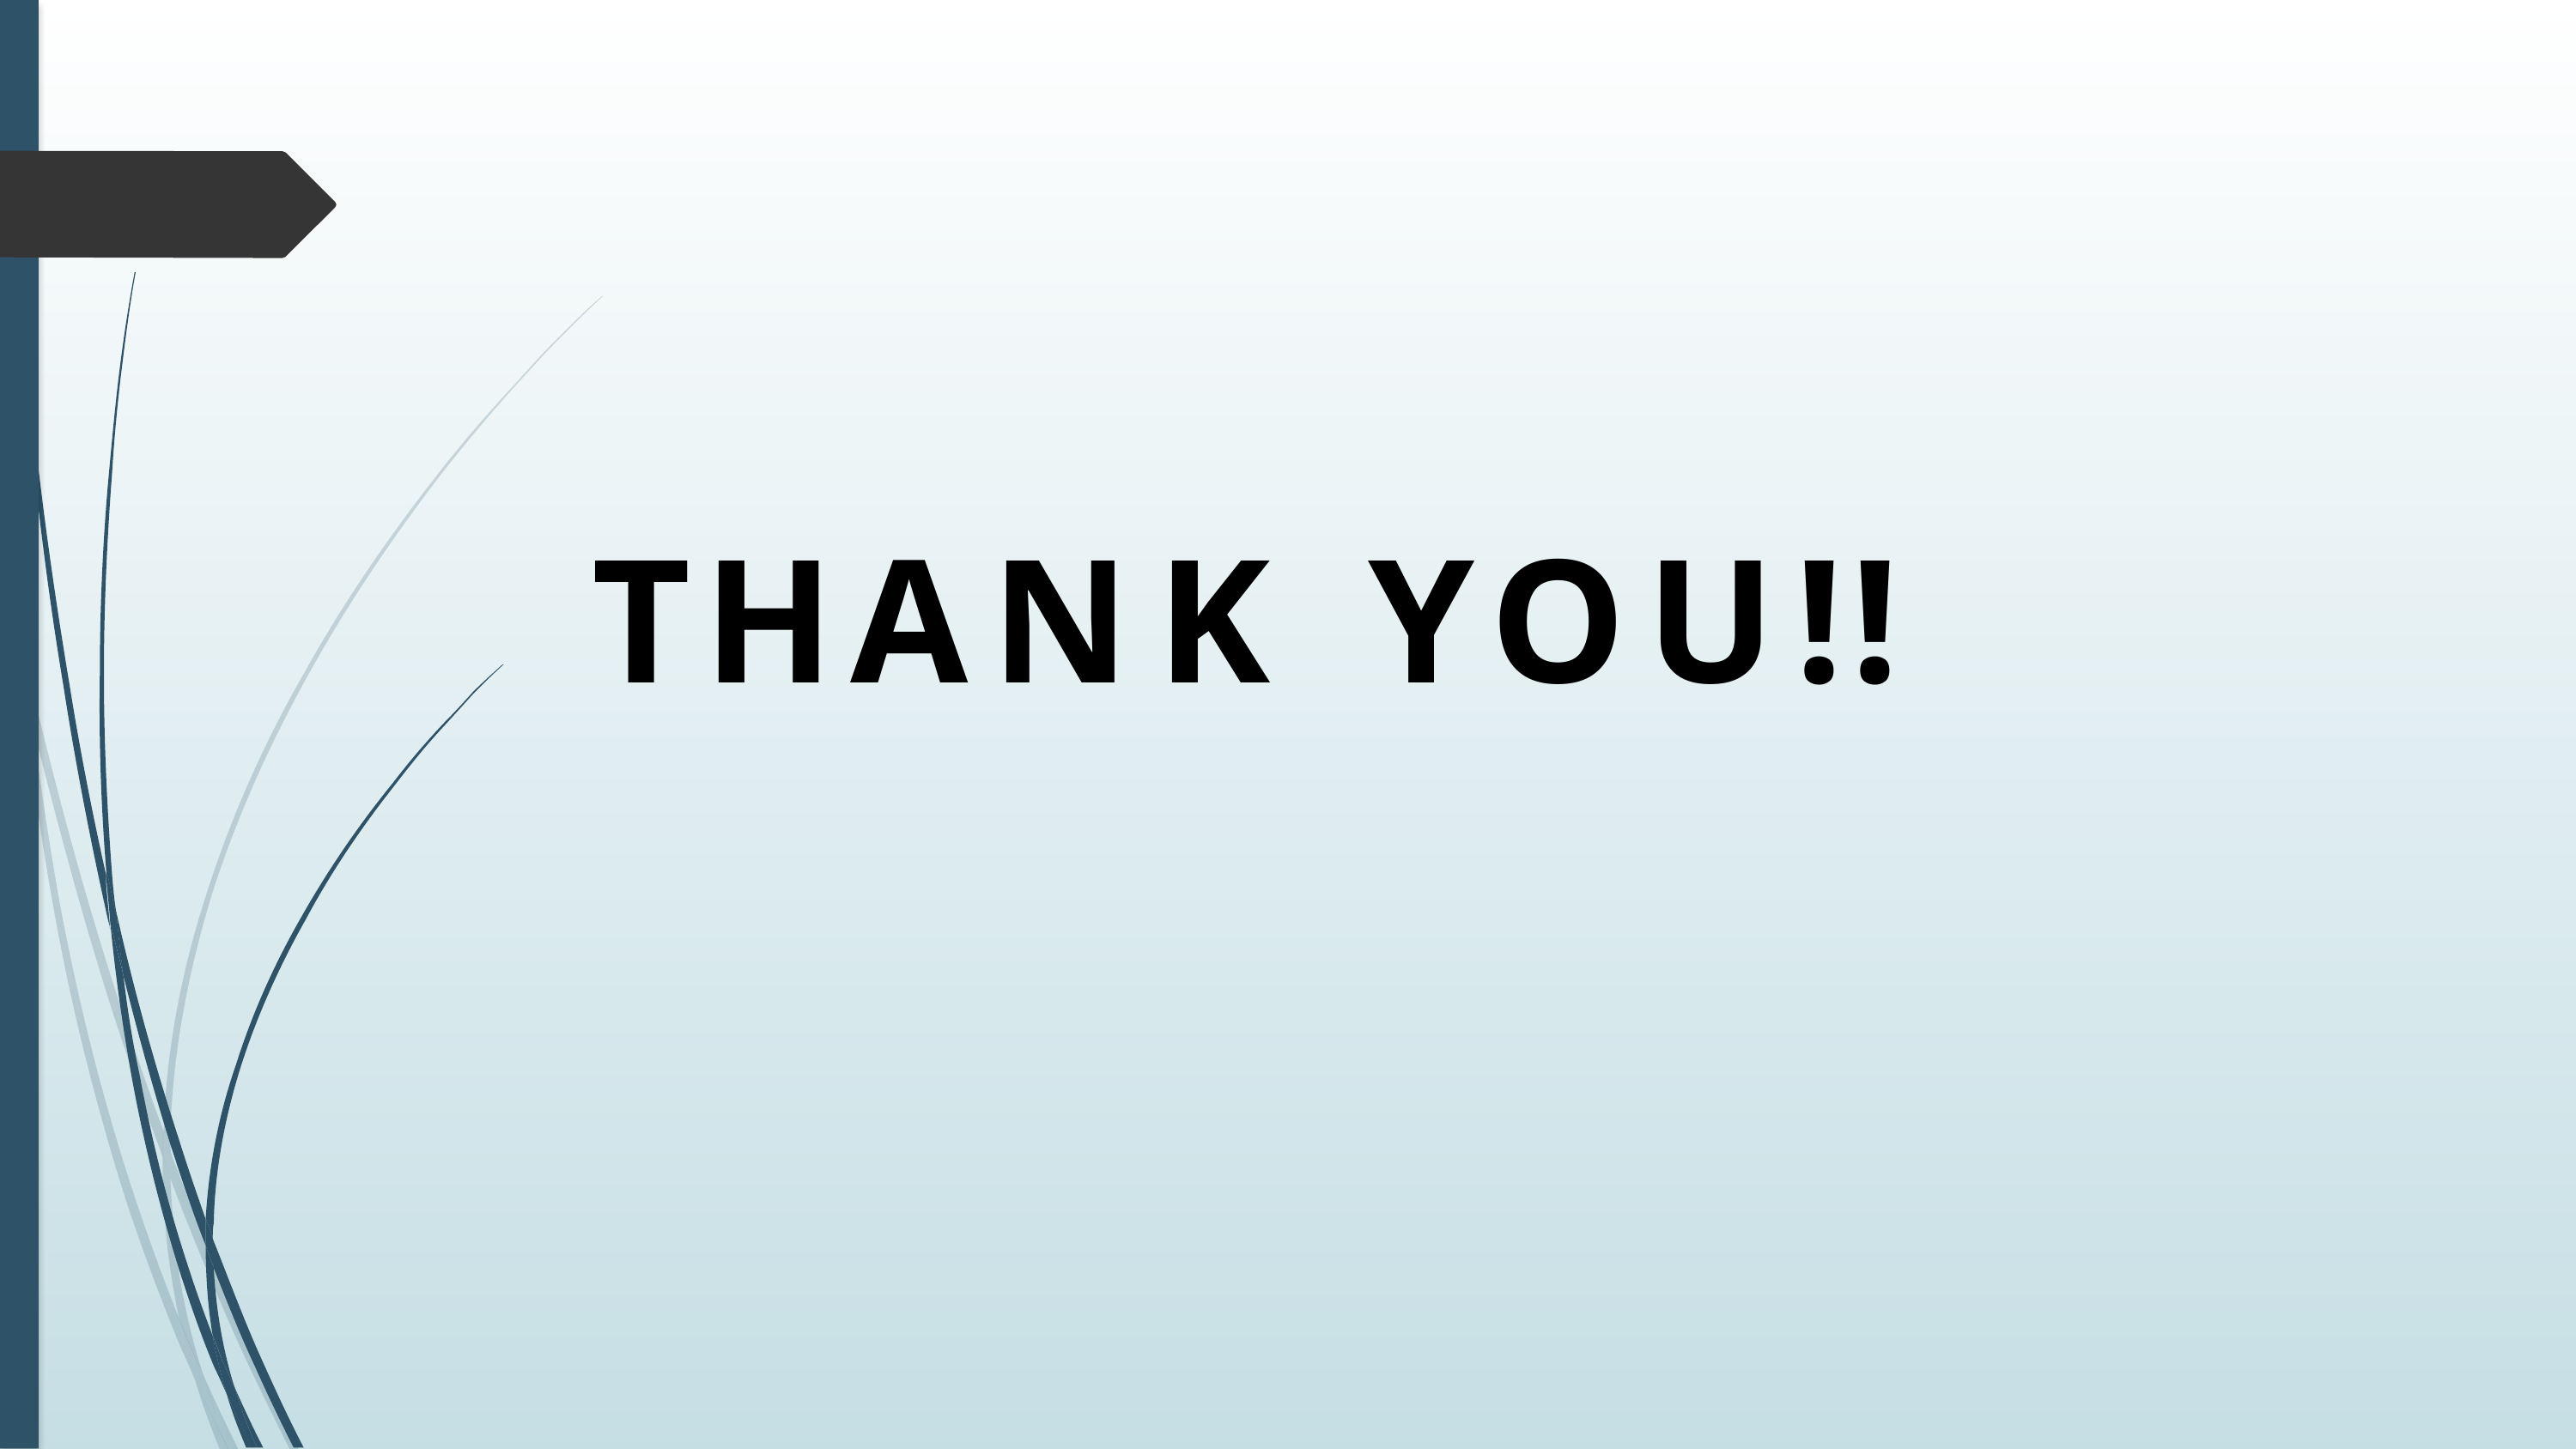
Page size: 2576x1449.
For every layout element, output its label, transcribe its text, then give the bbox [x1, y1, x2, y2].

text_box THANK YOU!! [590, 509, 2061, 717]
